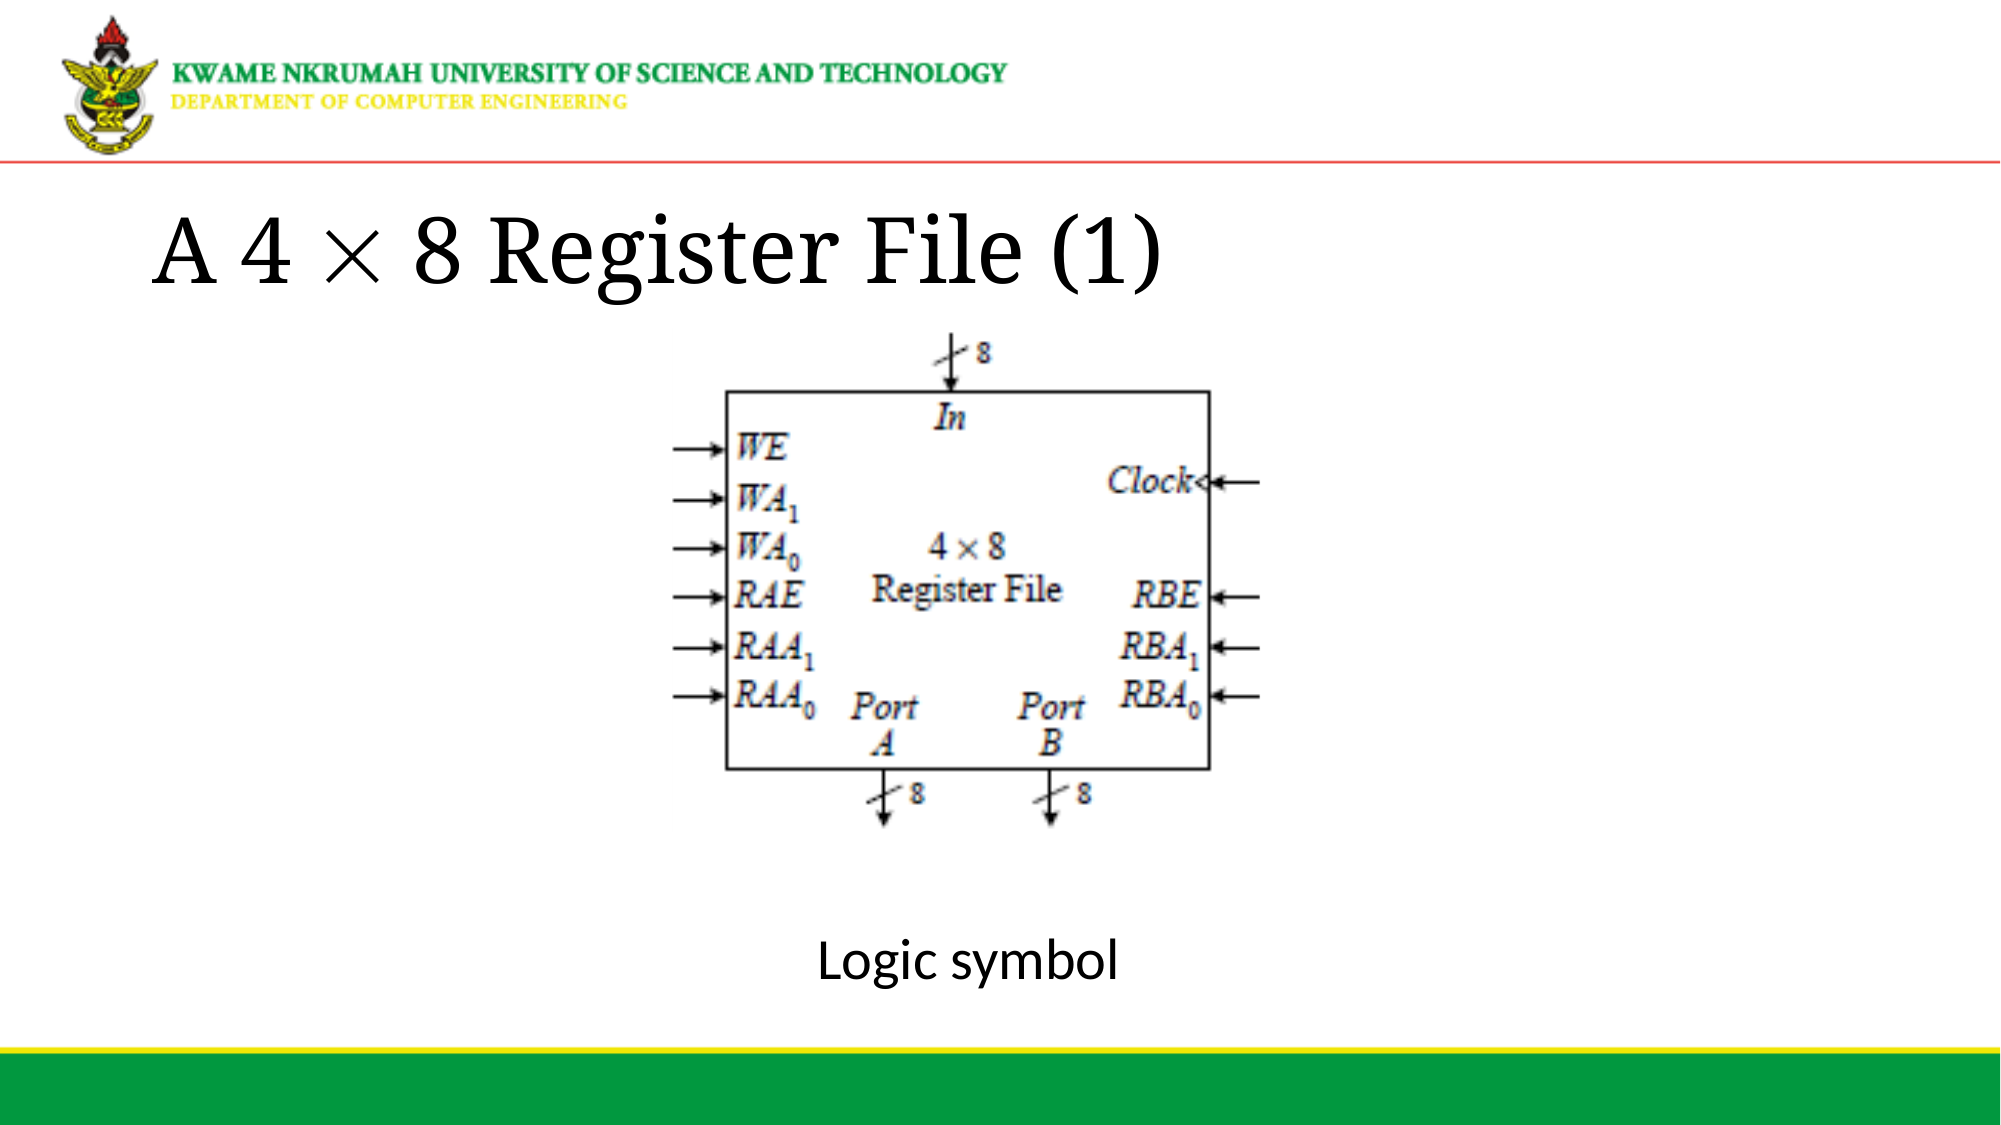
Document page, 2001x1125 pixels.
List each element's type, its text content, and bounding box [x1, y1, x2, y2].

title A 4  8 Register File (1) [137, 179, 1863, 329]
picture [0, 0, 2001, 1125]
text_box Logic symbol [802, 914, 1135, 999]
